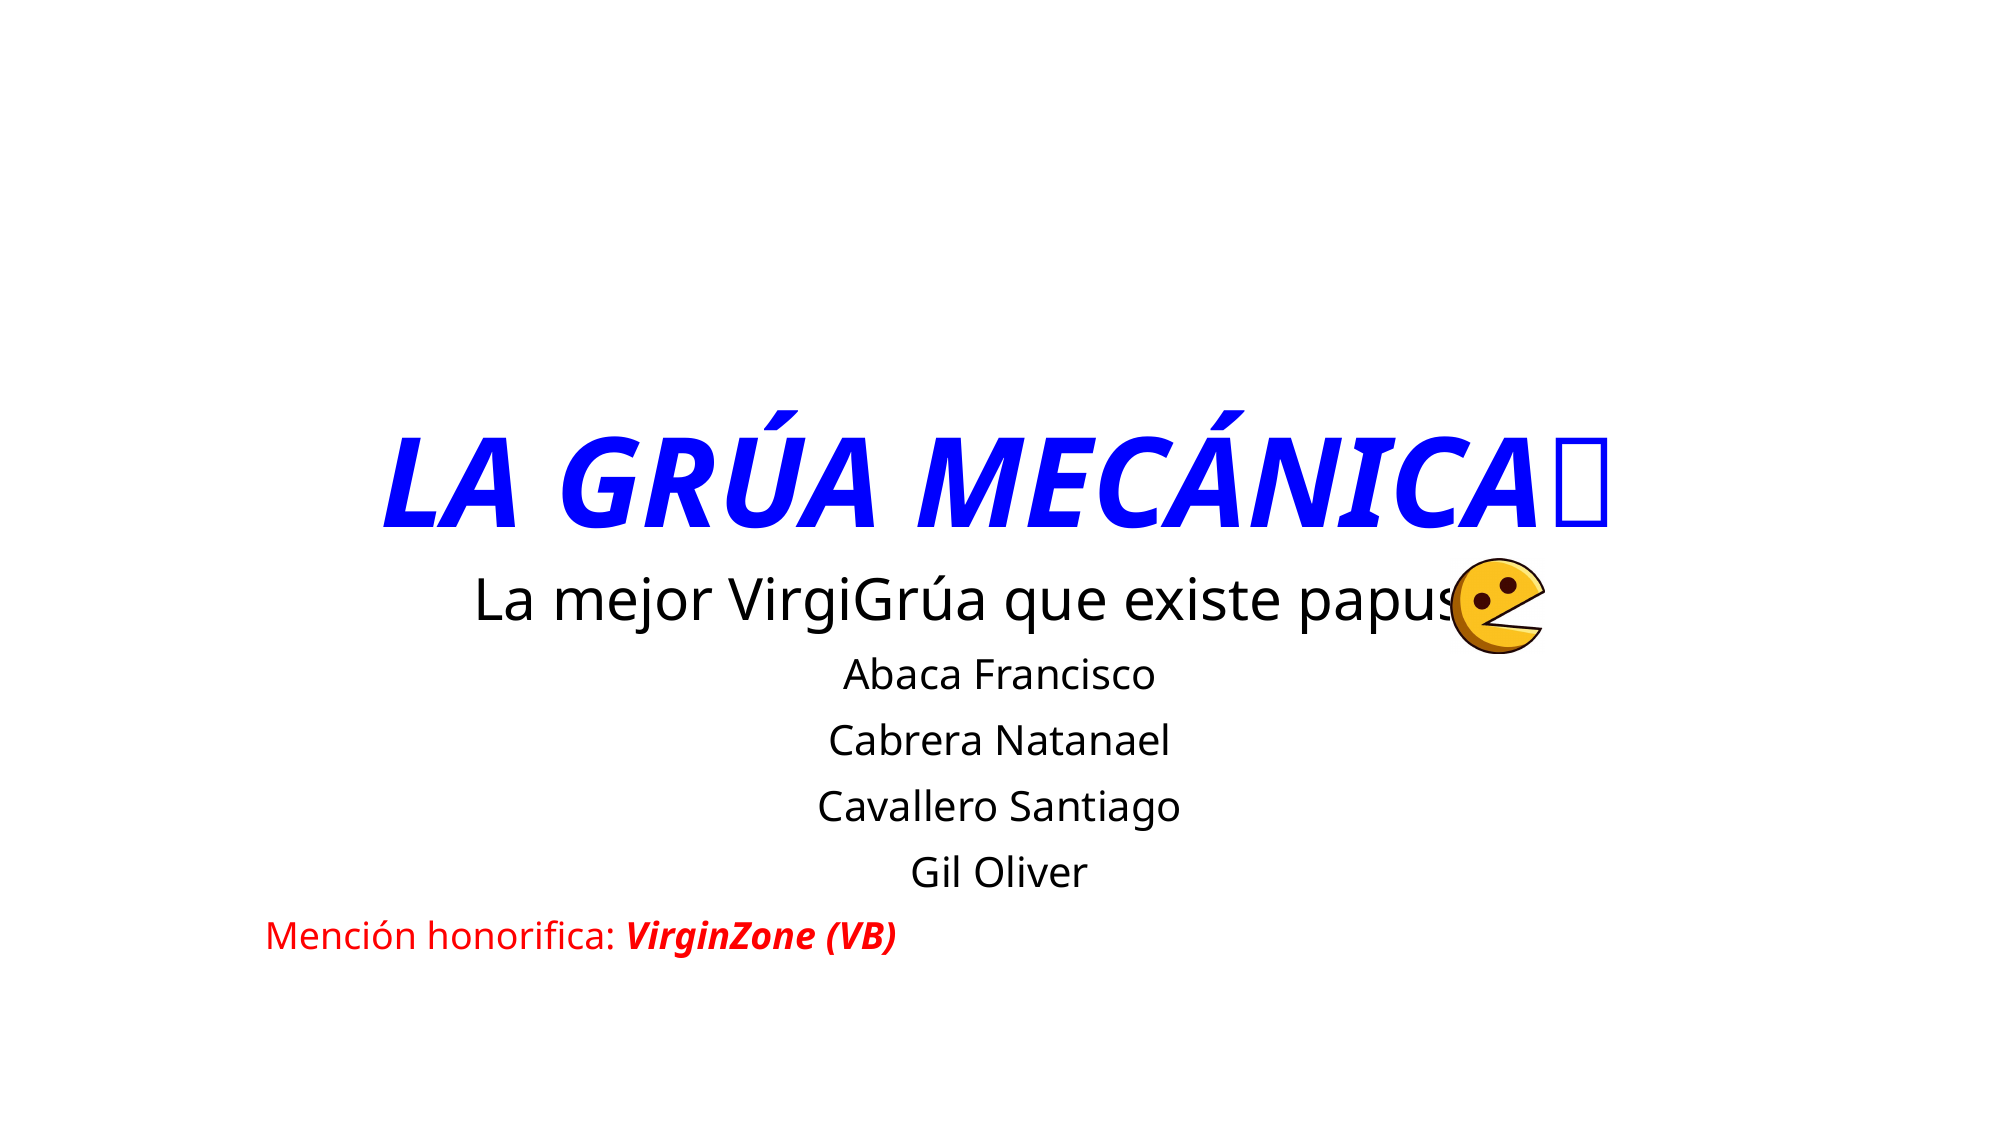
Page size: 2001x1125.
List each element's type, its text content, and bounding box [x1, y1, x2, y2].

subtitle La mejor VirgiGrúa que existe papus :v Abaca Francisco Cabrera Natanael Cavallero Santiago Gil Oliver Mención honorifica: VirginZone (VB) [249, 562, 1750, 835]
title LA GRÚA MECÁNICA [249, 170, 1750, 562]
picture [1450, 558, 1545, 655]
